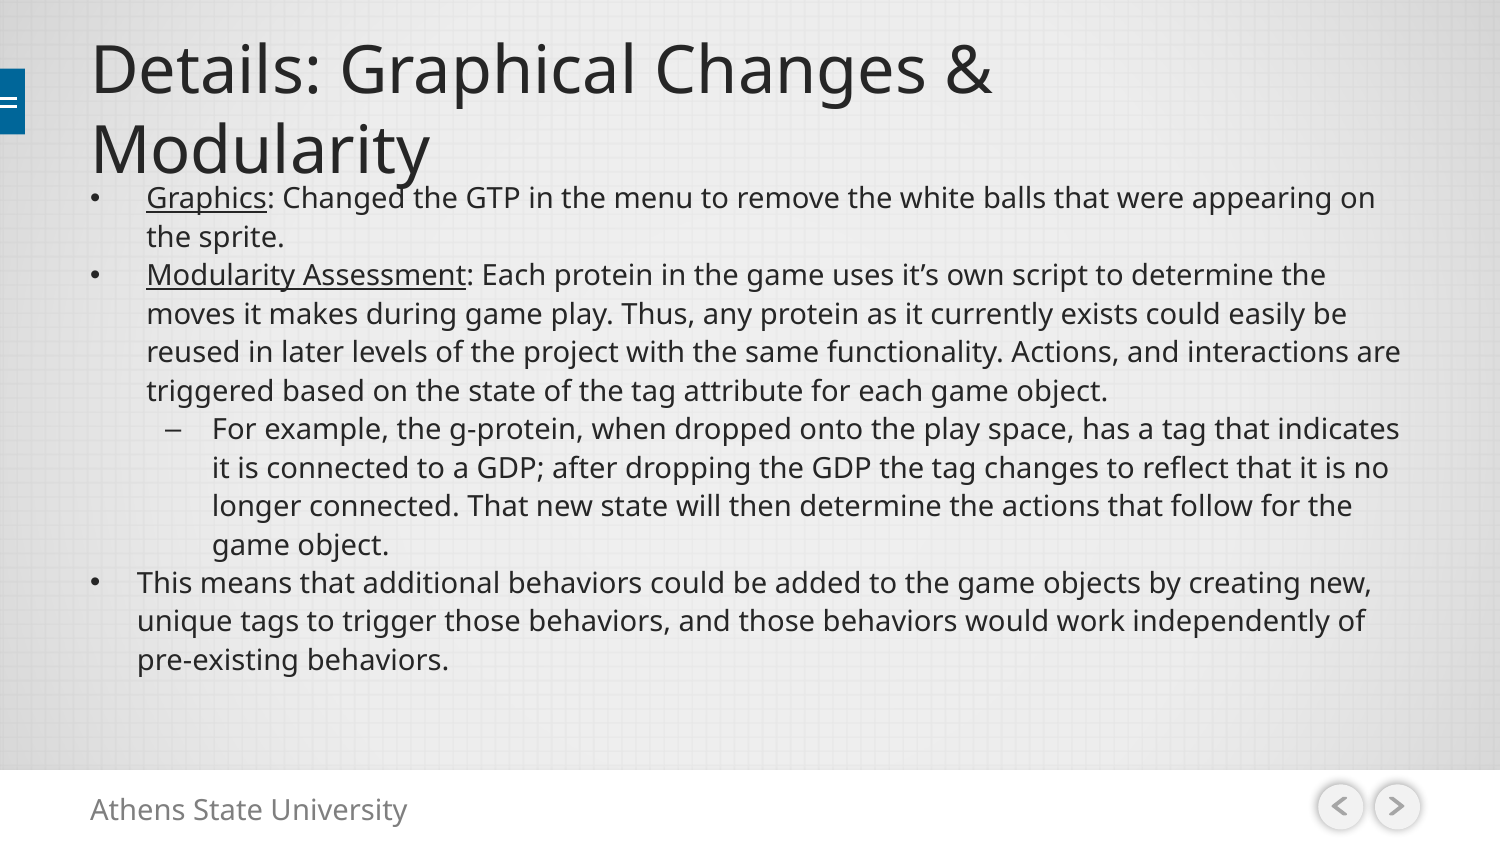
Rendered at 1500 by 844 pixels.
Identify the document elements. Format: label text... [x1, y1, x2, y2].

list Graphics: Changed the GTP in the menu to remove the white balls that were appearing on the sprite. Modularity Assessment: Each protein in the game uses it’s own script to determine the moves it makes during game play. Thus, any protein as it currently exists could easily be reused in later levels of the project with the same functionality. Actions, and interactions are triggered based on the state of the tag attribute for each game object. For example, the g-protein, when dropped onto the play space, has a tag that indicates it is connected to a GDP; after dropping the GDP the tag changes to reflect that it is no longer connected. That new state will then determine the actions that follow for the game object. This means that additional behaviors could be added to the game objects by creating new, unique tags to trigger those behaviors, and those behaviors would work independently of pre-existing behaviors. [75, 168, 1425, 726]
title Details: Graphical Changes & Modularity [75, 71, 1325, 142]
picture [0, 0, 1500, 770]
footer Athens State University [75, 784, 1163, 833]
